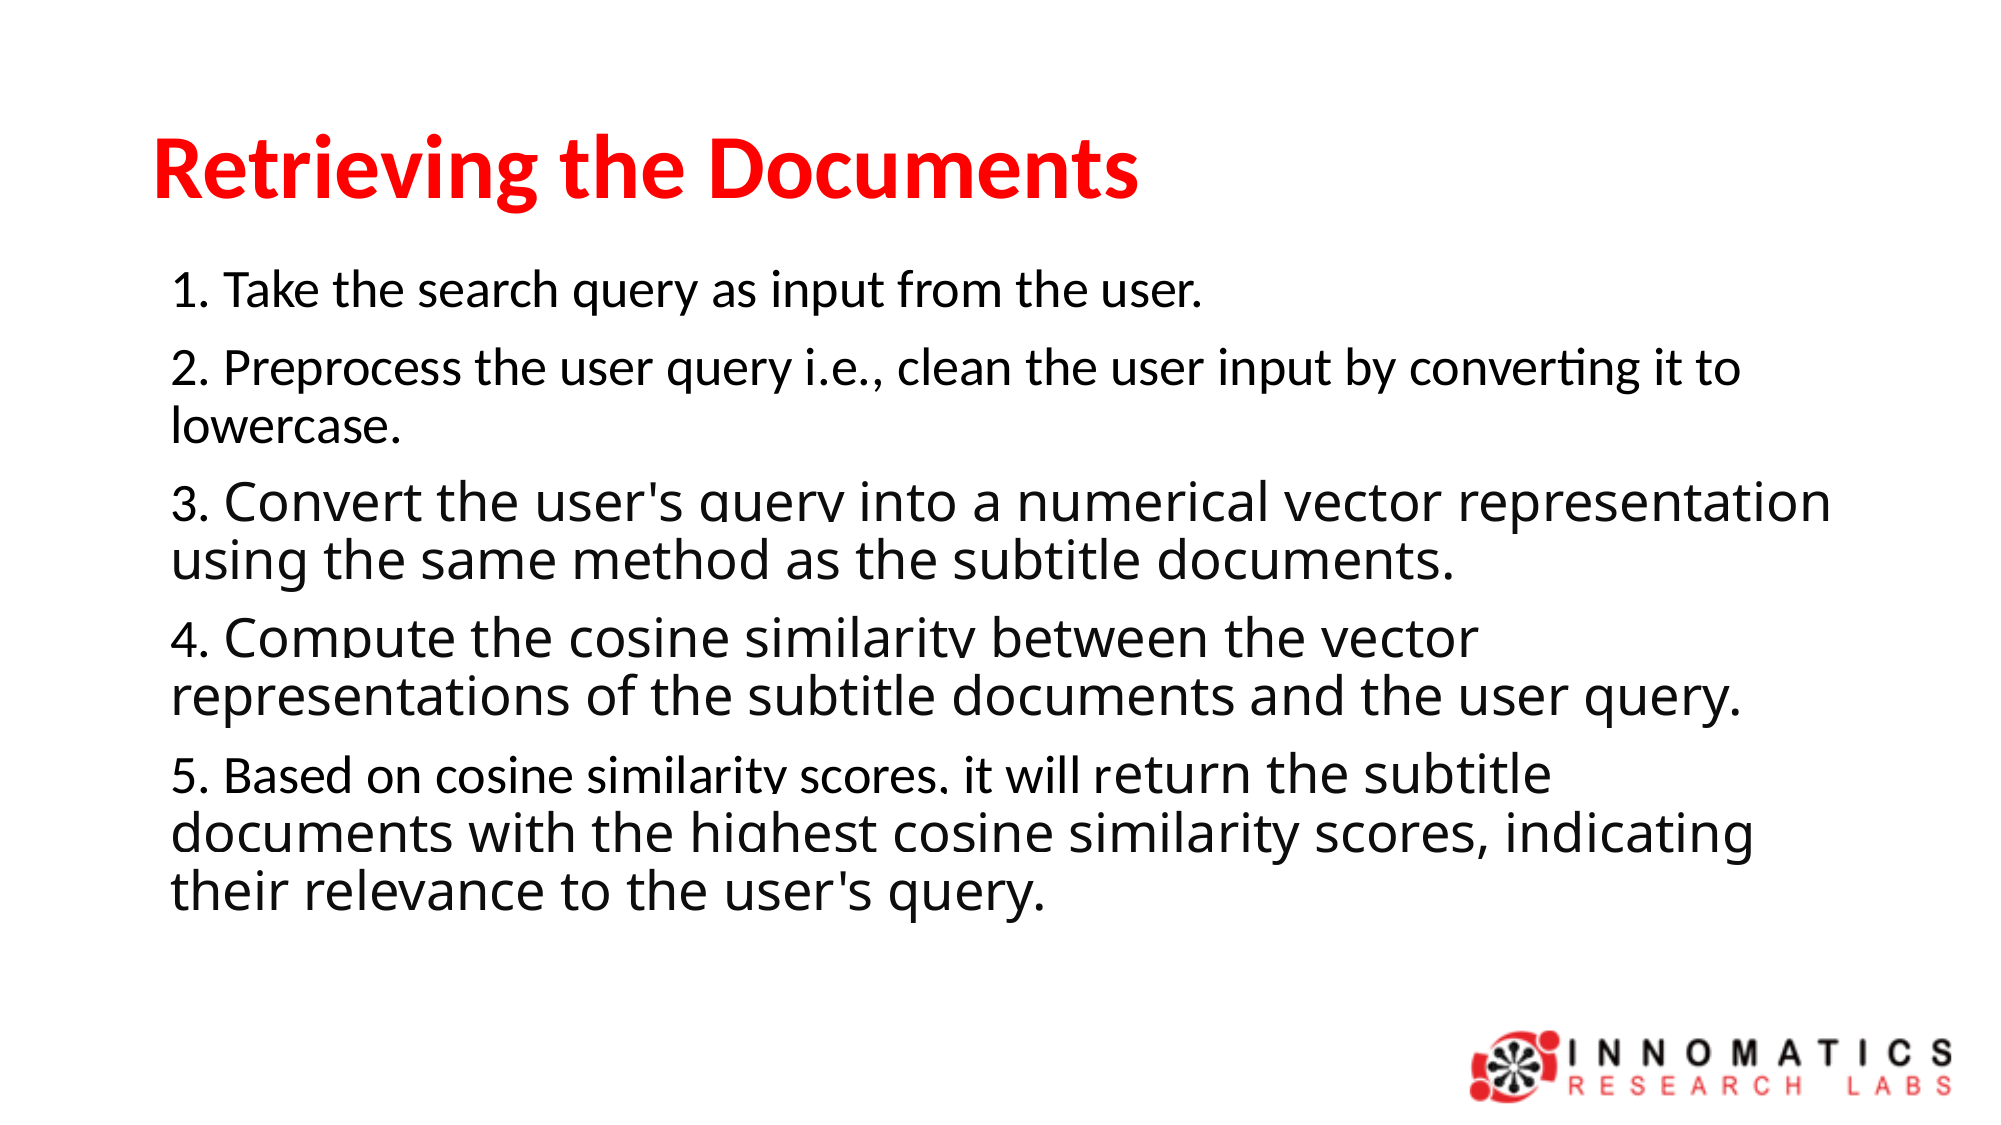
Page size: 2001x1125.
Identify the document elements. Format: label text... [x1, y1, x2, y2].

title Retrieving the Documents [137, 59, 1863, 253]
picture [1445, 1014, 1975, 1125]
list 1. Take the search query as input from the user. 2. Preprocess the user query i.e., clean the user input by converting it to lowercase. 3. Convert the user's query into a numerical vector representation using the same method as the subtitle documents. 4. Compute the cosine similarity between the vector representations of the subtitle documents and the user query. 5. Based on cosine similarity scores, it will return the subtitle documents with the highest cosine similarity scores, indicating their relevance to the user's query. [137, 253, 1863, 990]
